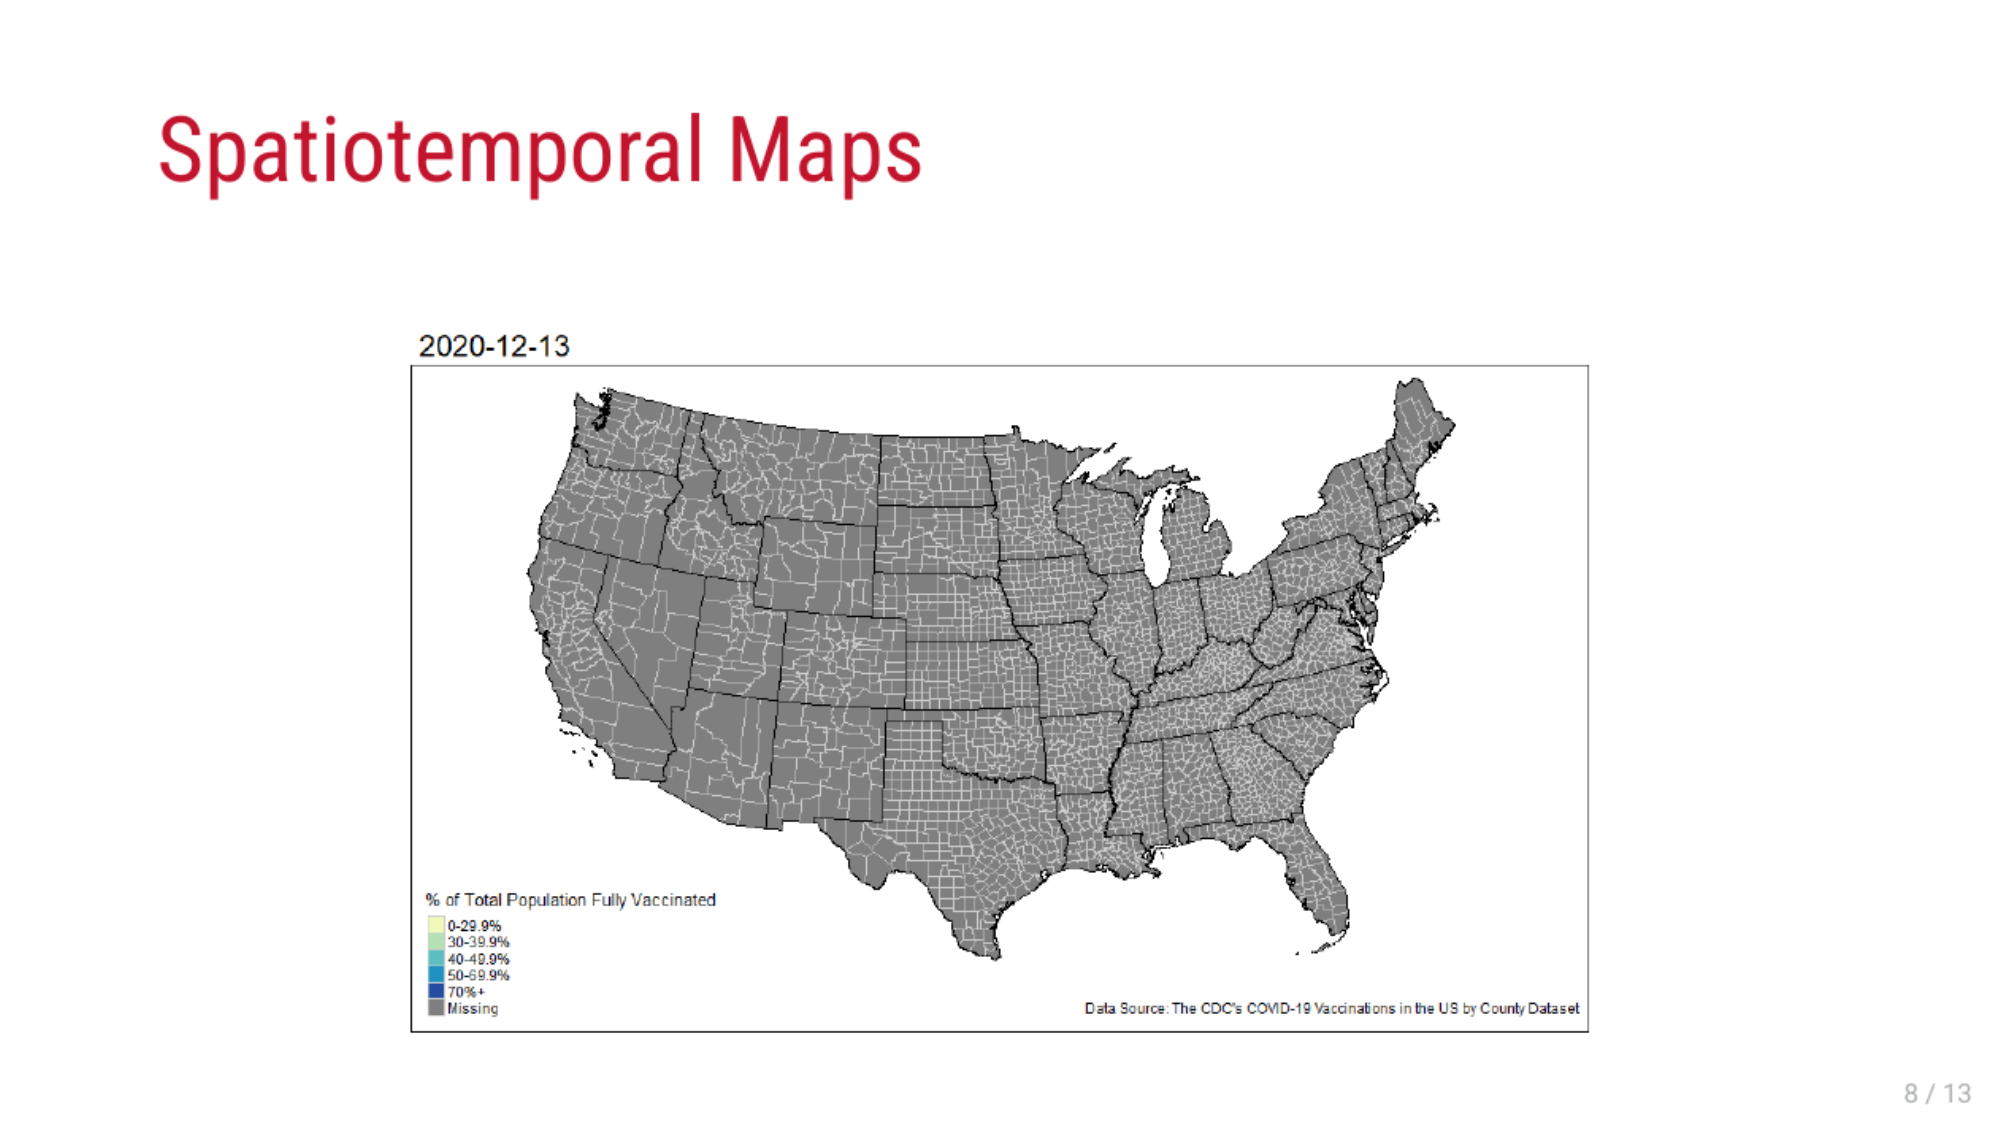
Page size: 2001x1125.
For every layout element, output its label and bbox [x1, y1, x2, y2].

list [0, 0, 2000, 1125]
